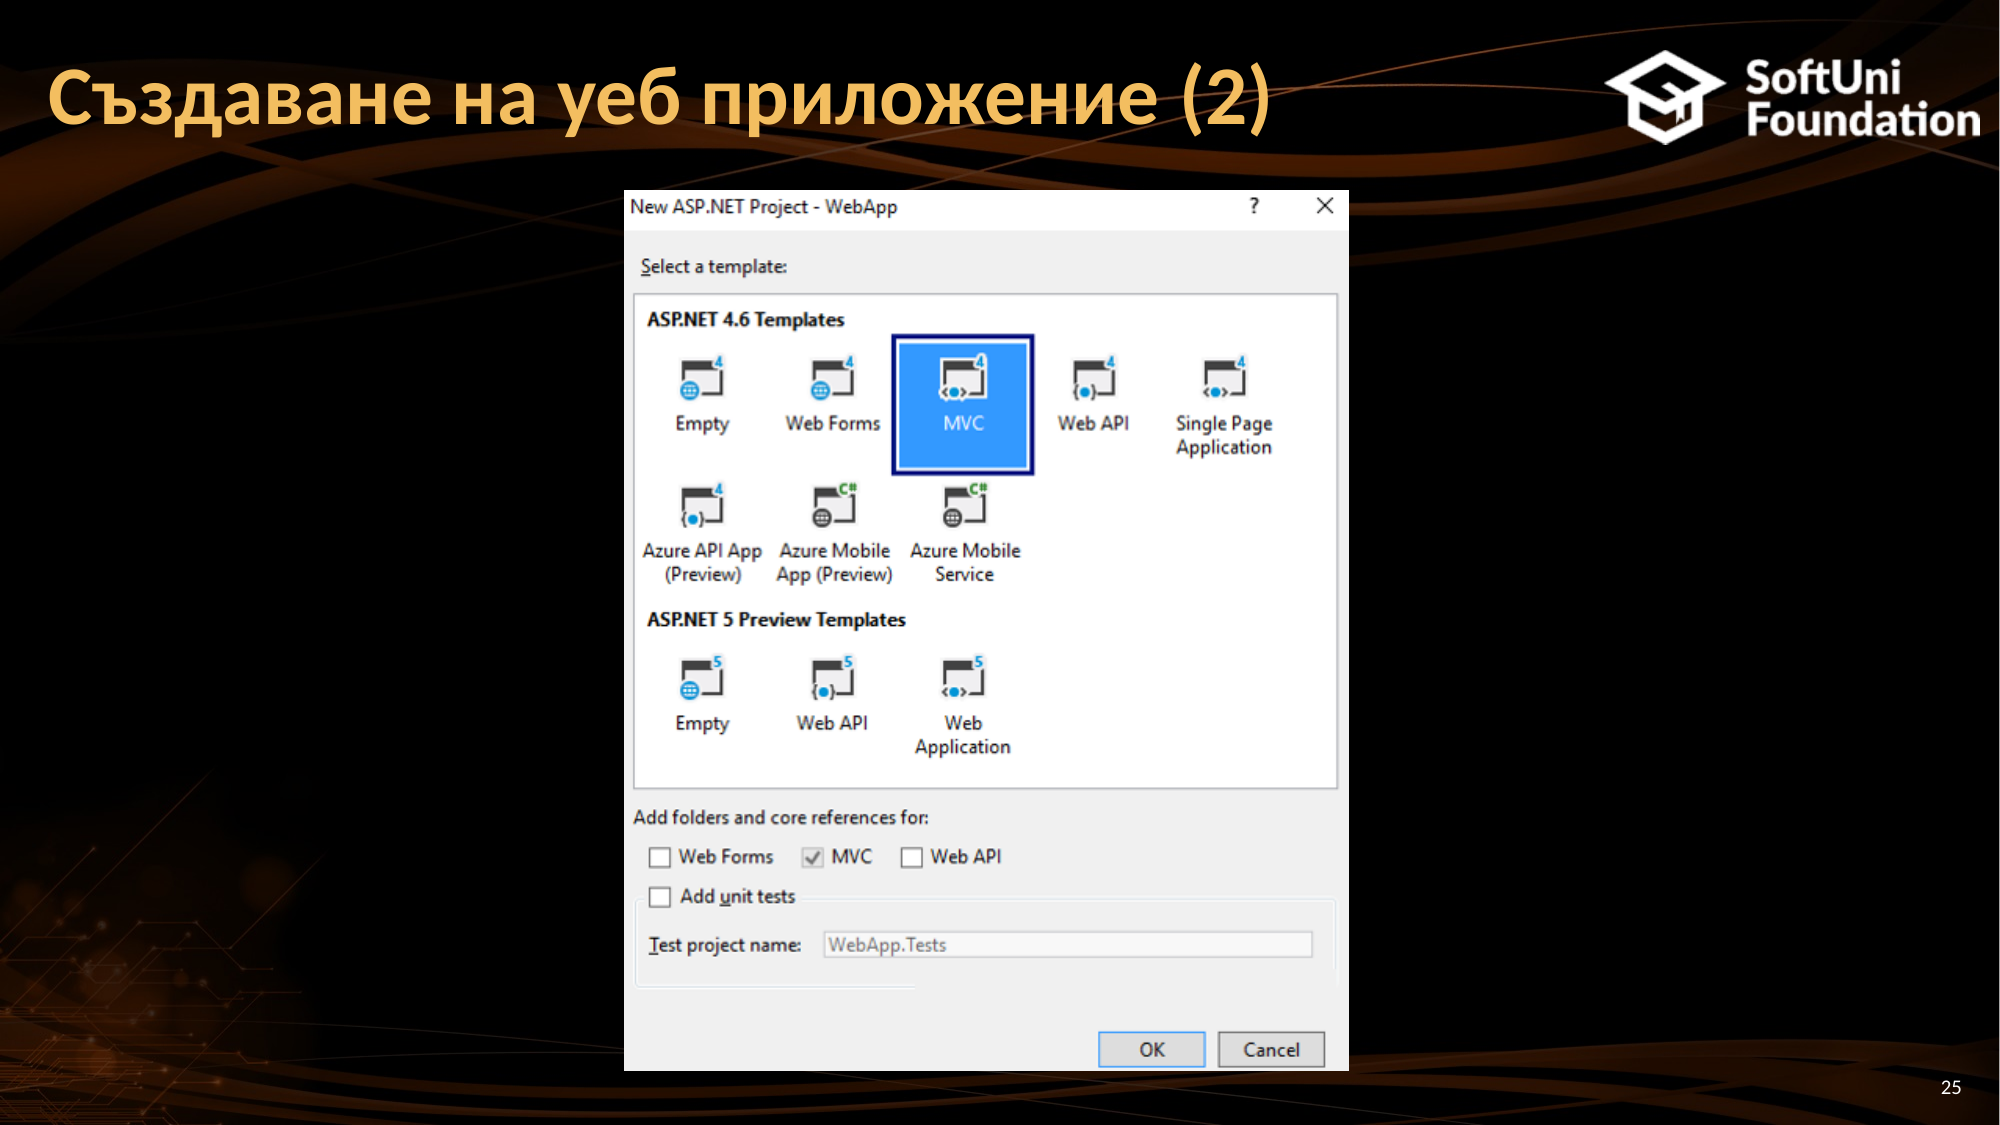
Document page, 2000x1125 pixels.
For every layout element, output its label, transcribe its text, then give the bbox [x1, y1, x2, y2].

slide_number 25 [1897, 1070, 1968, 1103]
title Създаване на уеб приложение (2) [30, 6, 1602, 189]
picture [0, 0, 2000, 1125]
